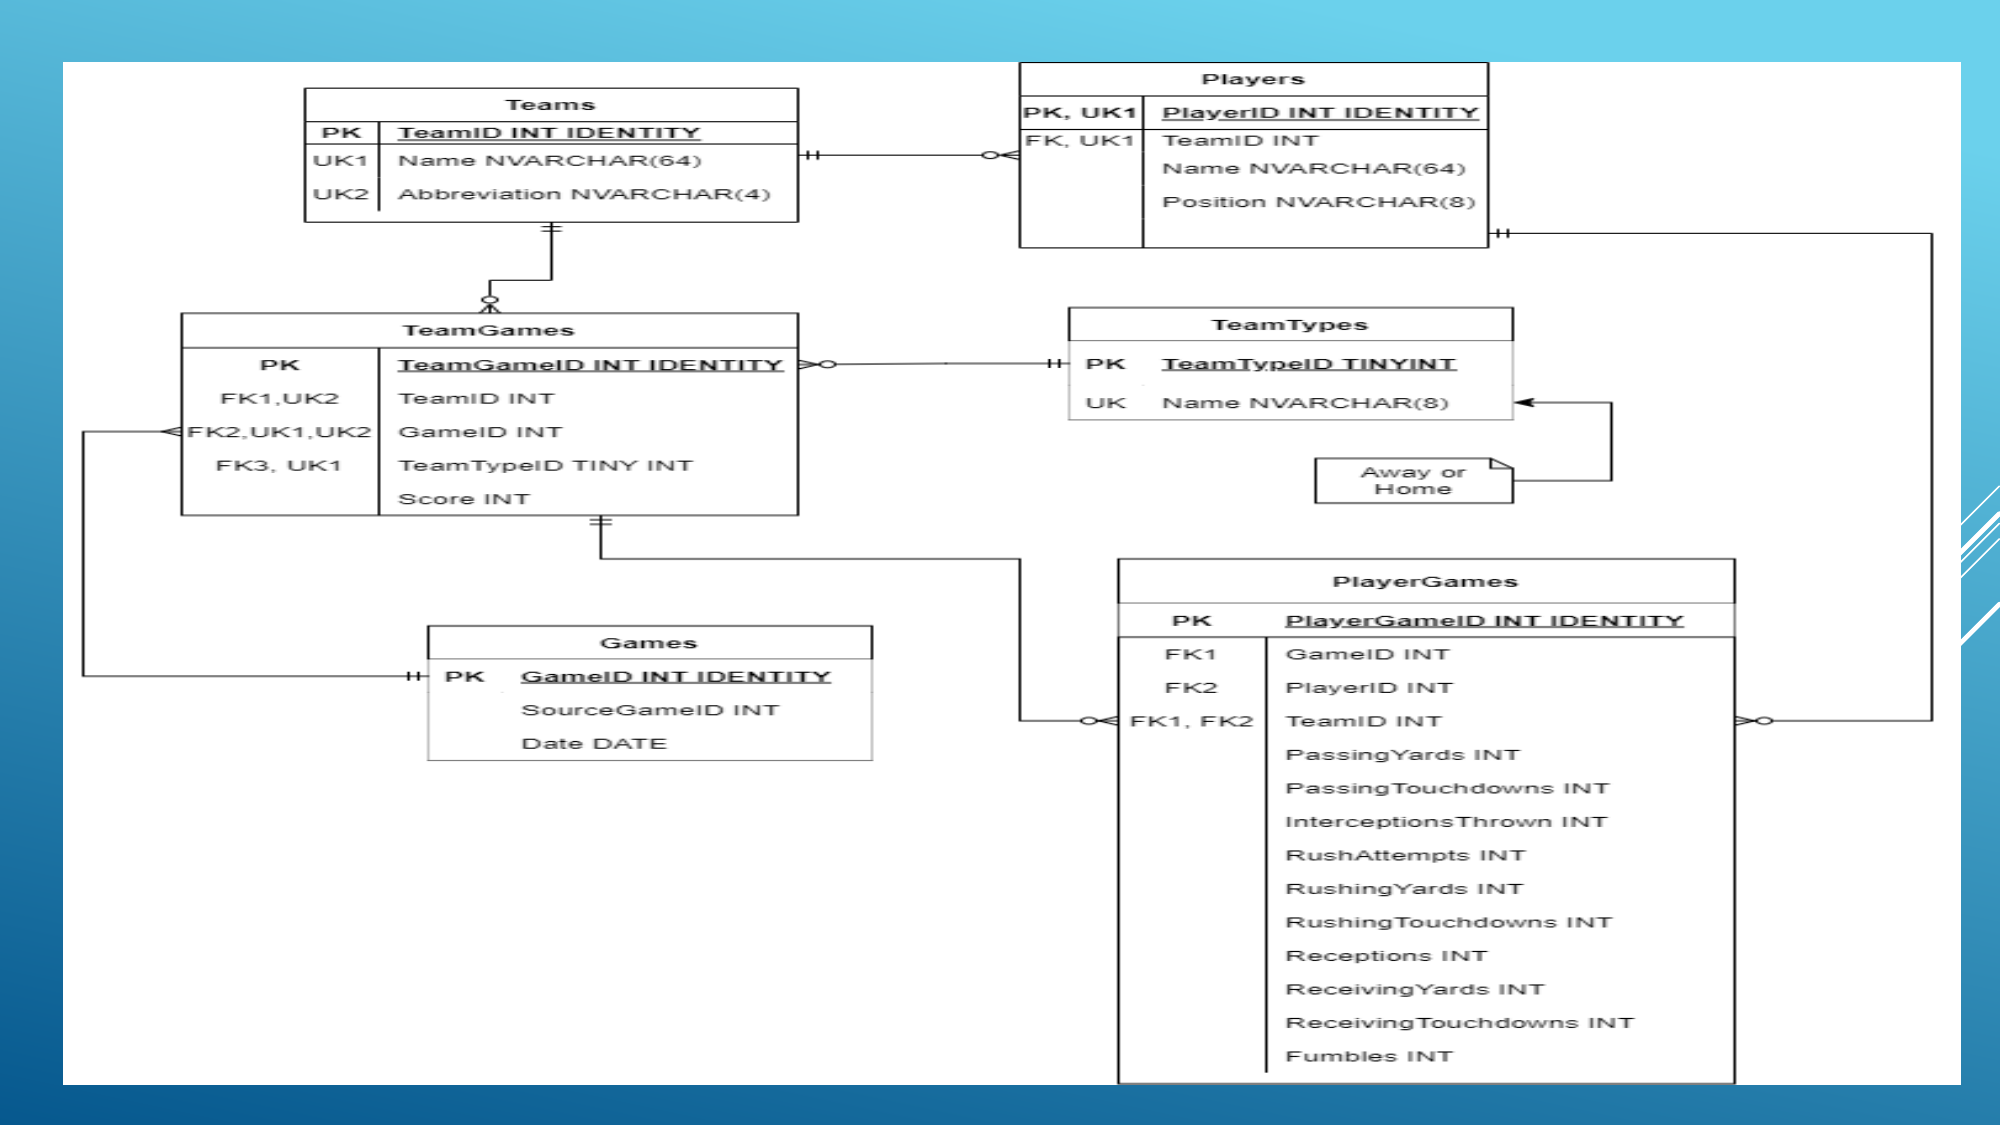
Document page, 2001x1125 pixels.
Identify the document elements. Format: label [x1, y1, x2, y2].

picture [63, 61, 1961, 1085]
